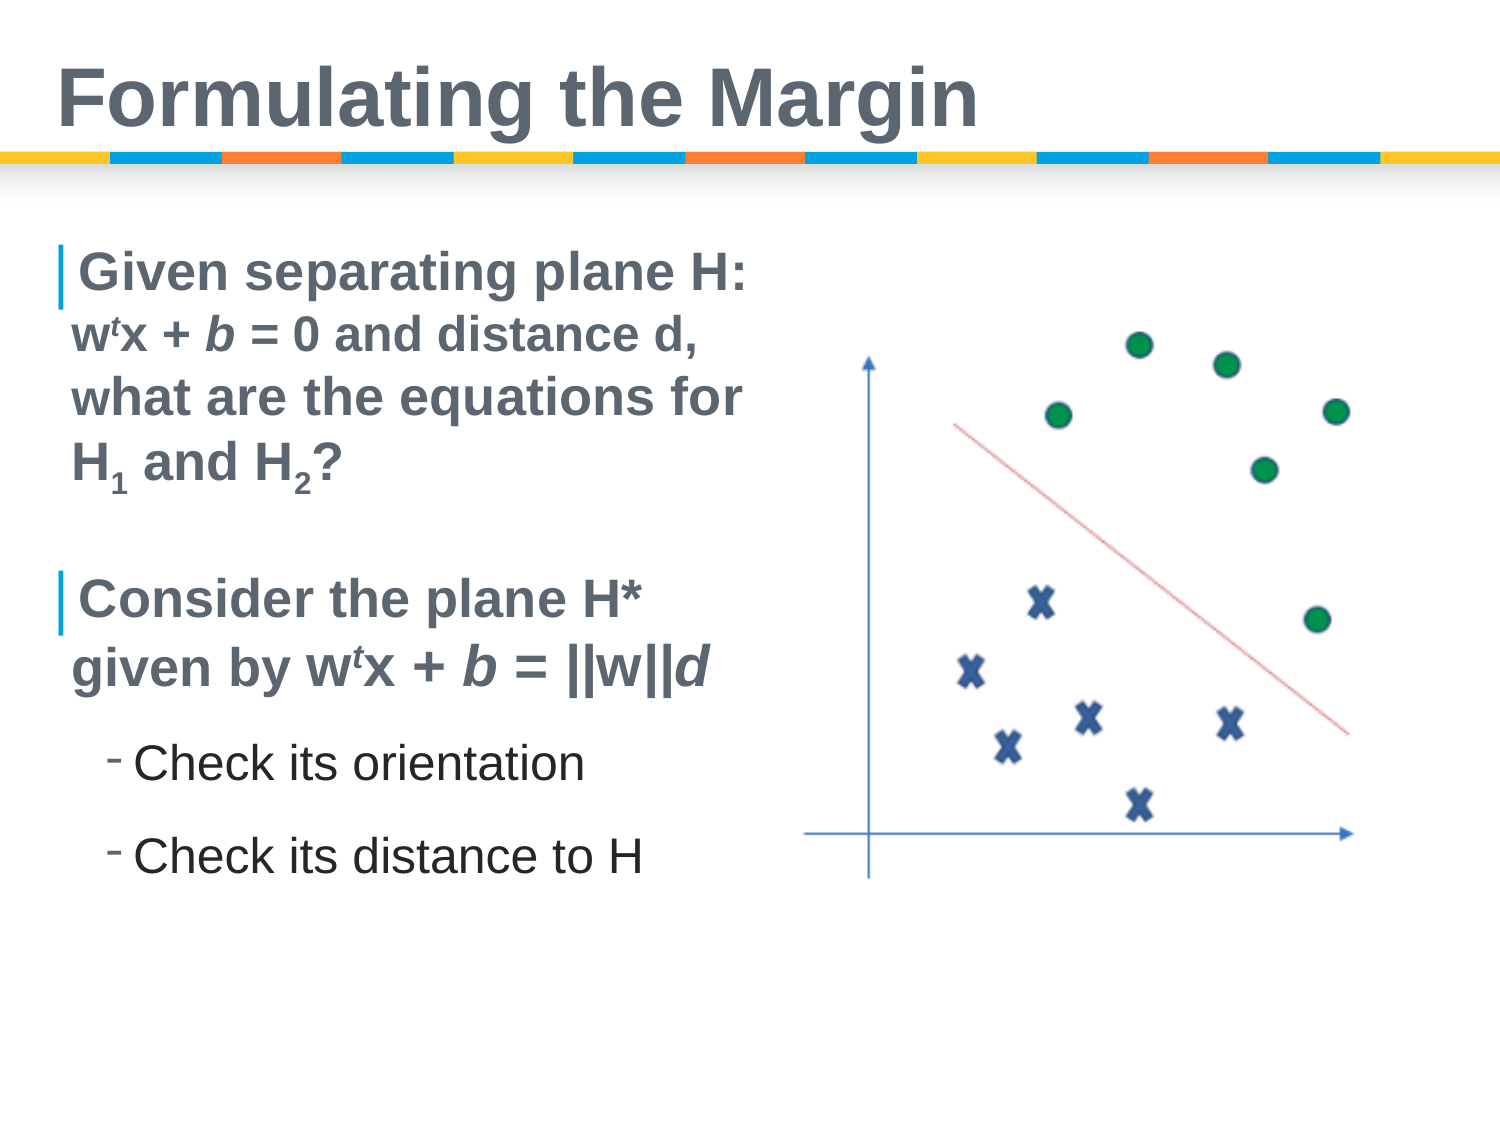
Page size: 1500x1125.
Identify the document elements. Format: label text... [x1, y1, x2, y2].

picture [768, 278, 1407, 898]
list Given separating plane H: wtx + b = 0 and distance d, what are the equations for H1 and H2? Consider the plane H* given by wtx + b = ||w||d Check its orientation Check its distance to H [31, 231, 791, 669]
title Formulating the Margin [41, 30, 1500, 169]
